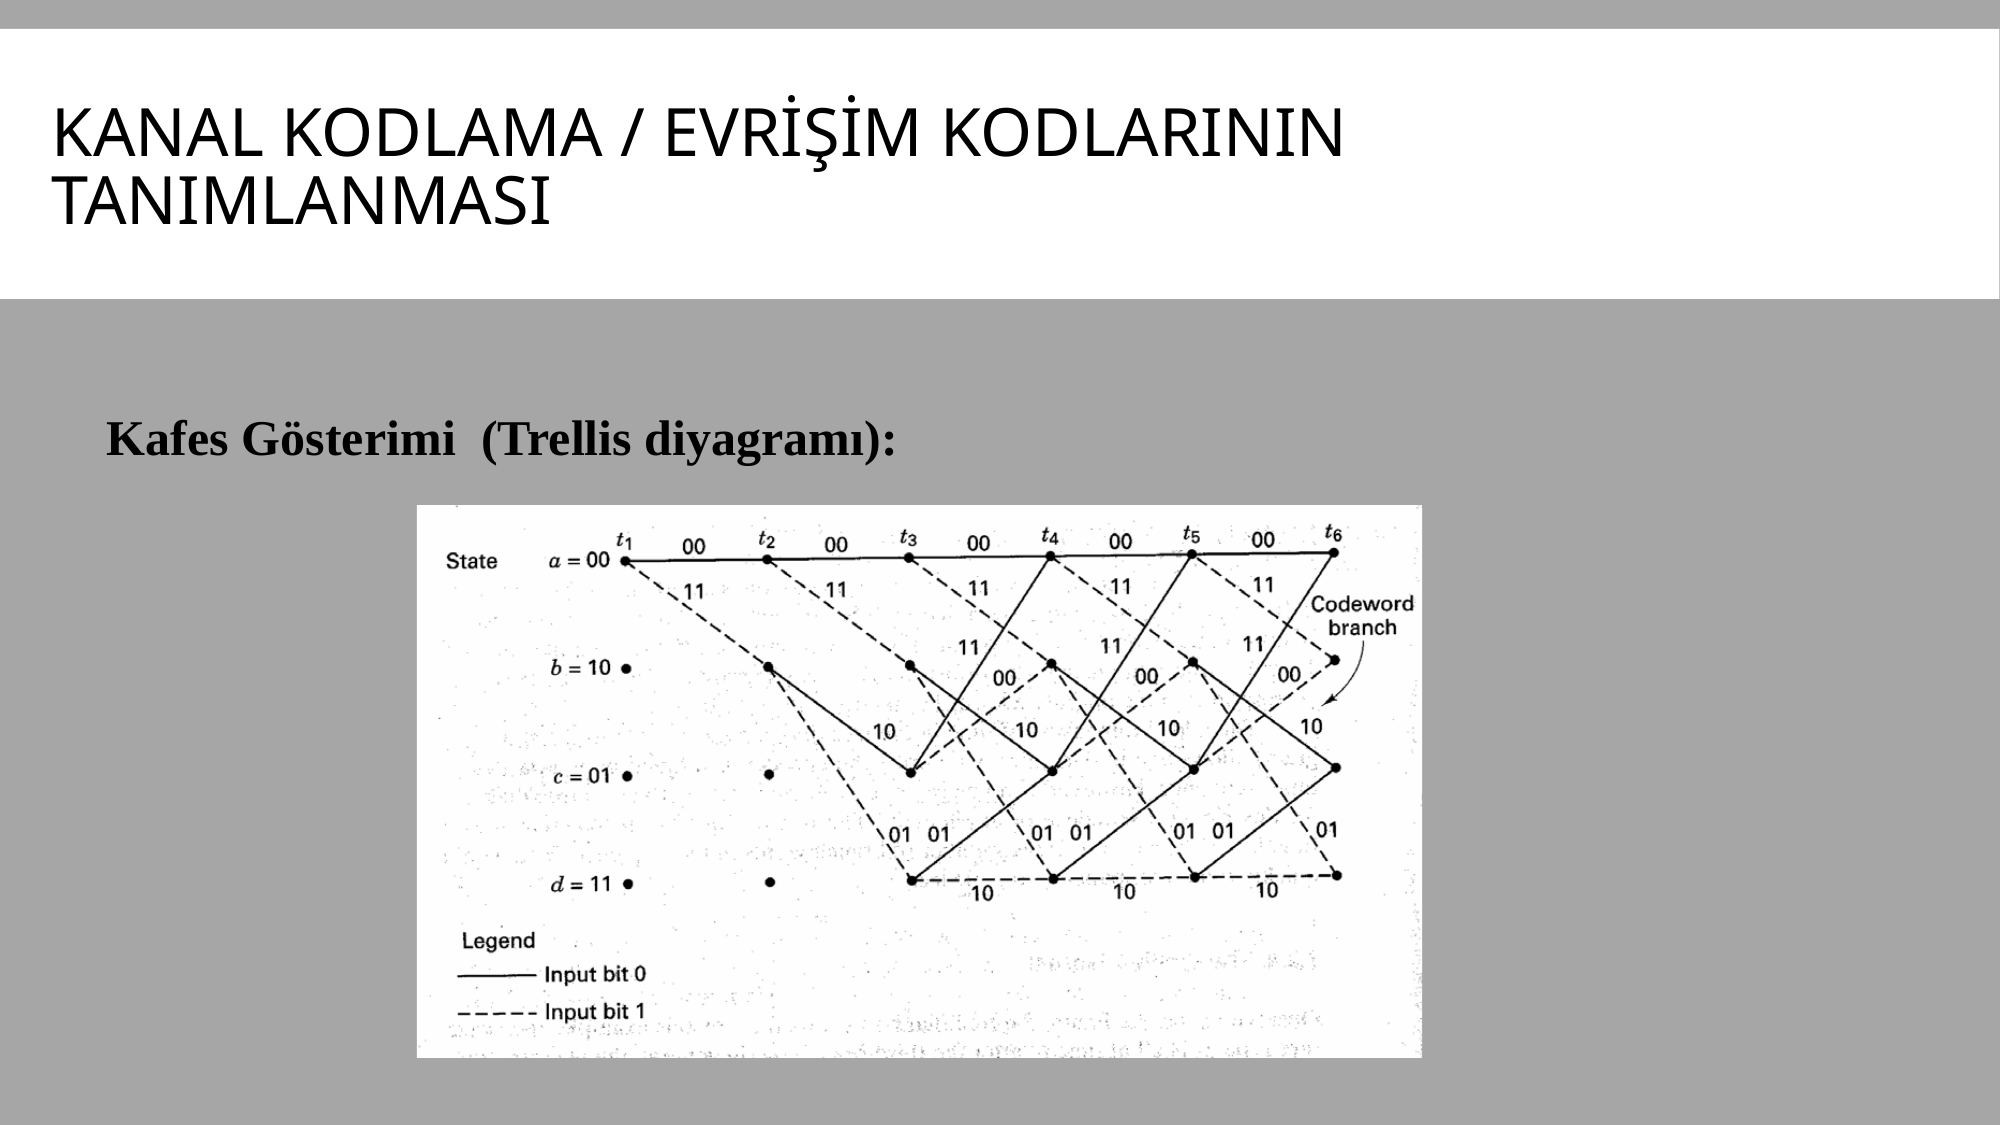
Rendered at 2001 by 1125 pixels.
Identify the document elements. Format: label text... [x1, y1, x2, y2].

picture [416, 505, 1423, 1058]
title Kanal kodlama / evrişim kodlarının tanımlanması [36, 46, 1803, 295]
list Kafes Gösterimi (Trellis diyagramı): [91, 404, 1367, 493]
